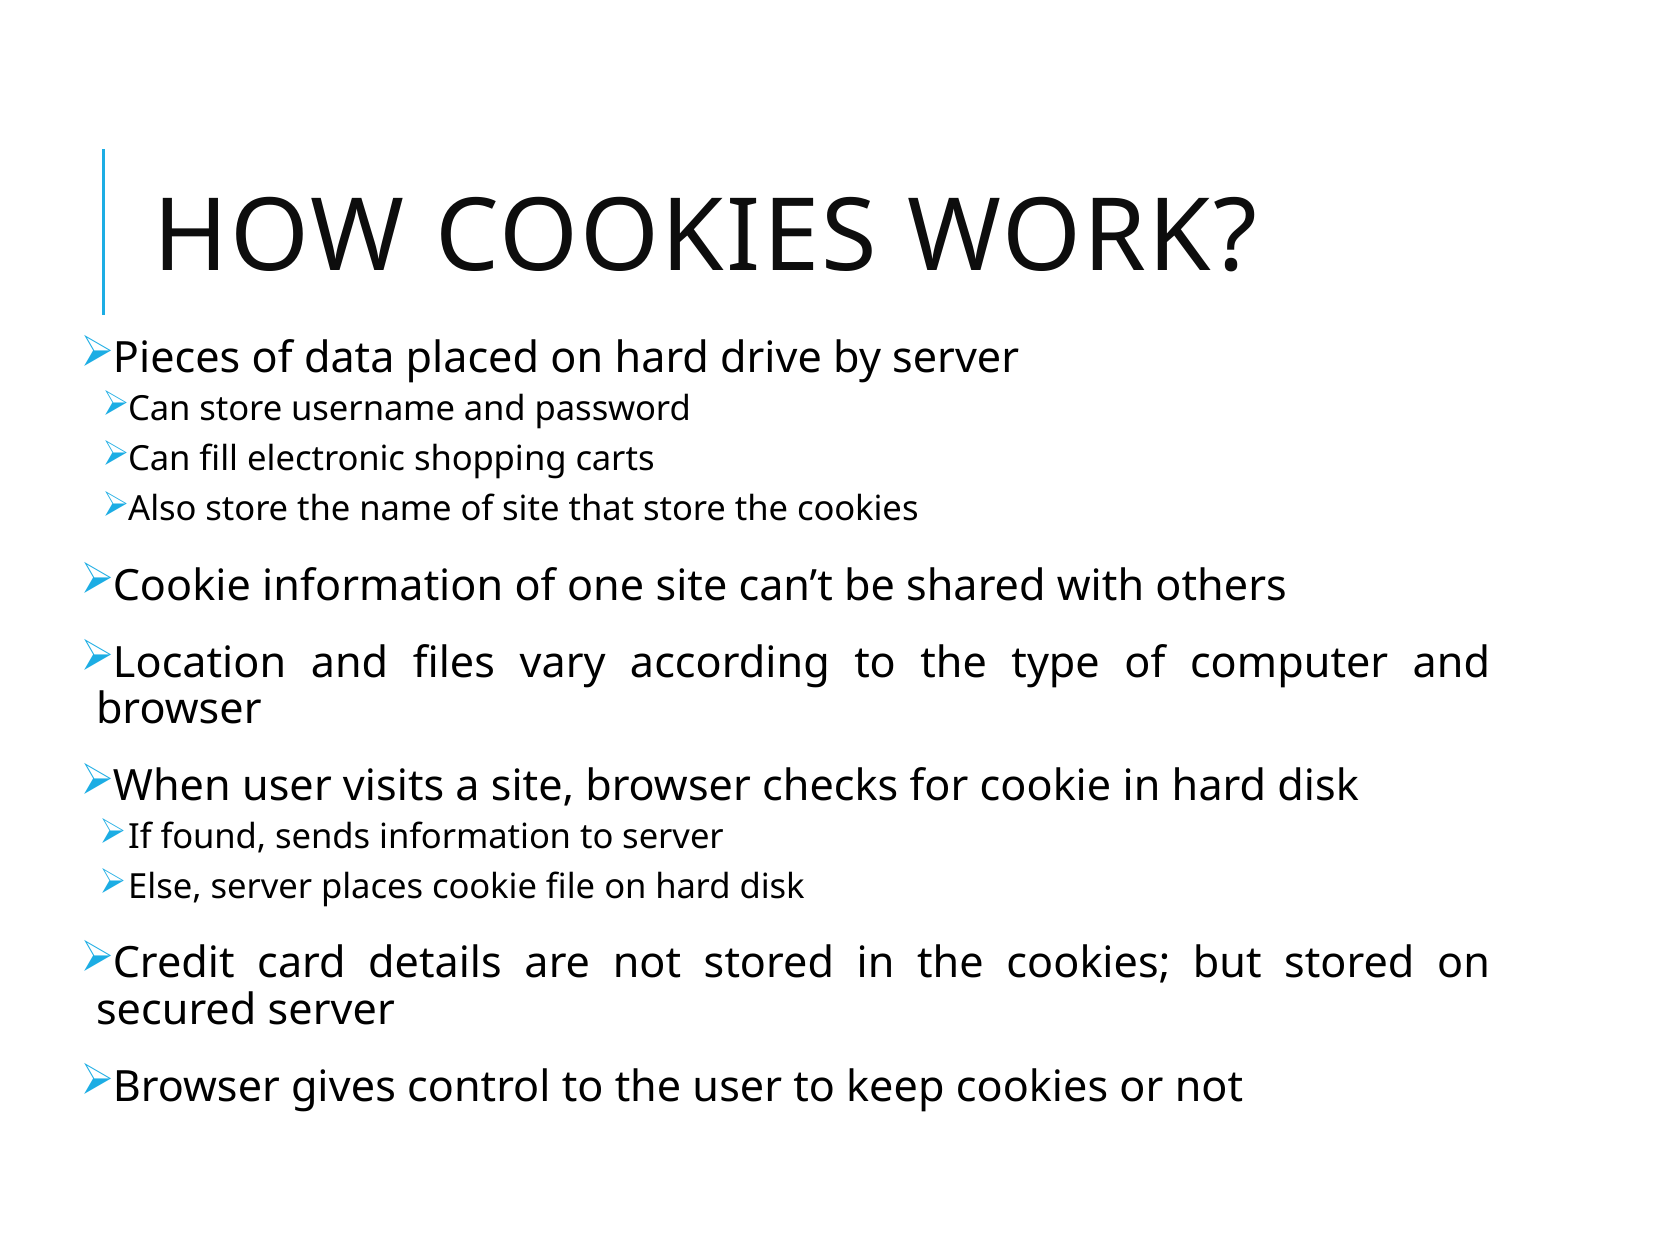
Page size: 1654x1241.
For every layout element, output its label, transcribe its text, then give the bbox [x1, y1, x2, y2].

list Pieces of data placed on hard drive by server Can store username and password Can fill electronic shopping carts Also store the name of site that store the cookies Cookie information of one site can’t be shared with others Location and files vary according to the type of computer and browser When user visits a site, browser checks for cookie in hard disk If found, sends information to server Else, server places cookie file on hard disk Credit card details are not stored in the cookies; but stored on secured server Browser gives control to the user to keep cookies or not [73, 328, 1500, 1124]
title How cookies work? [138, 105, 1458, 328]
